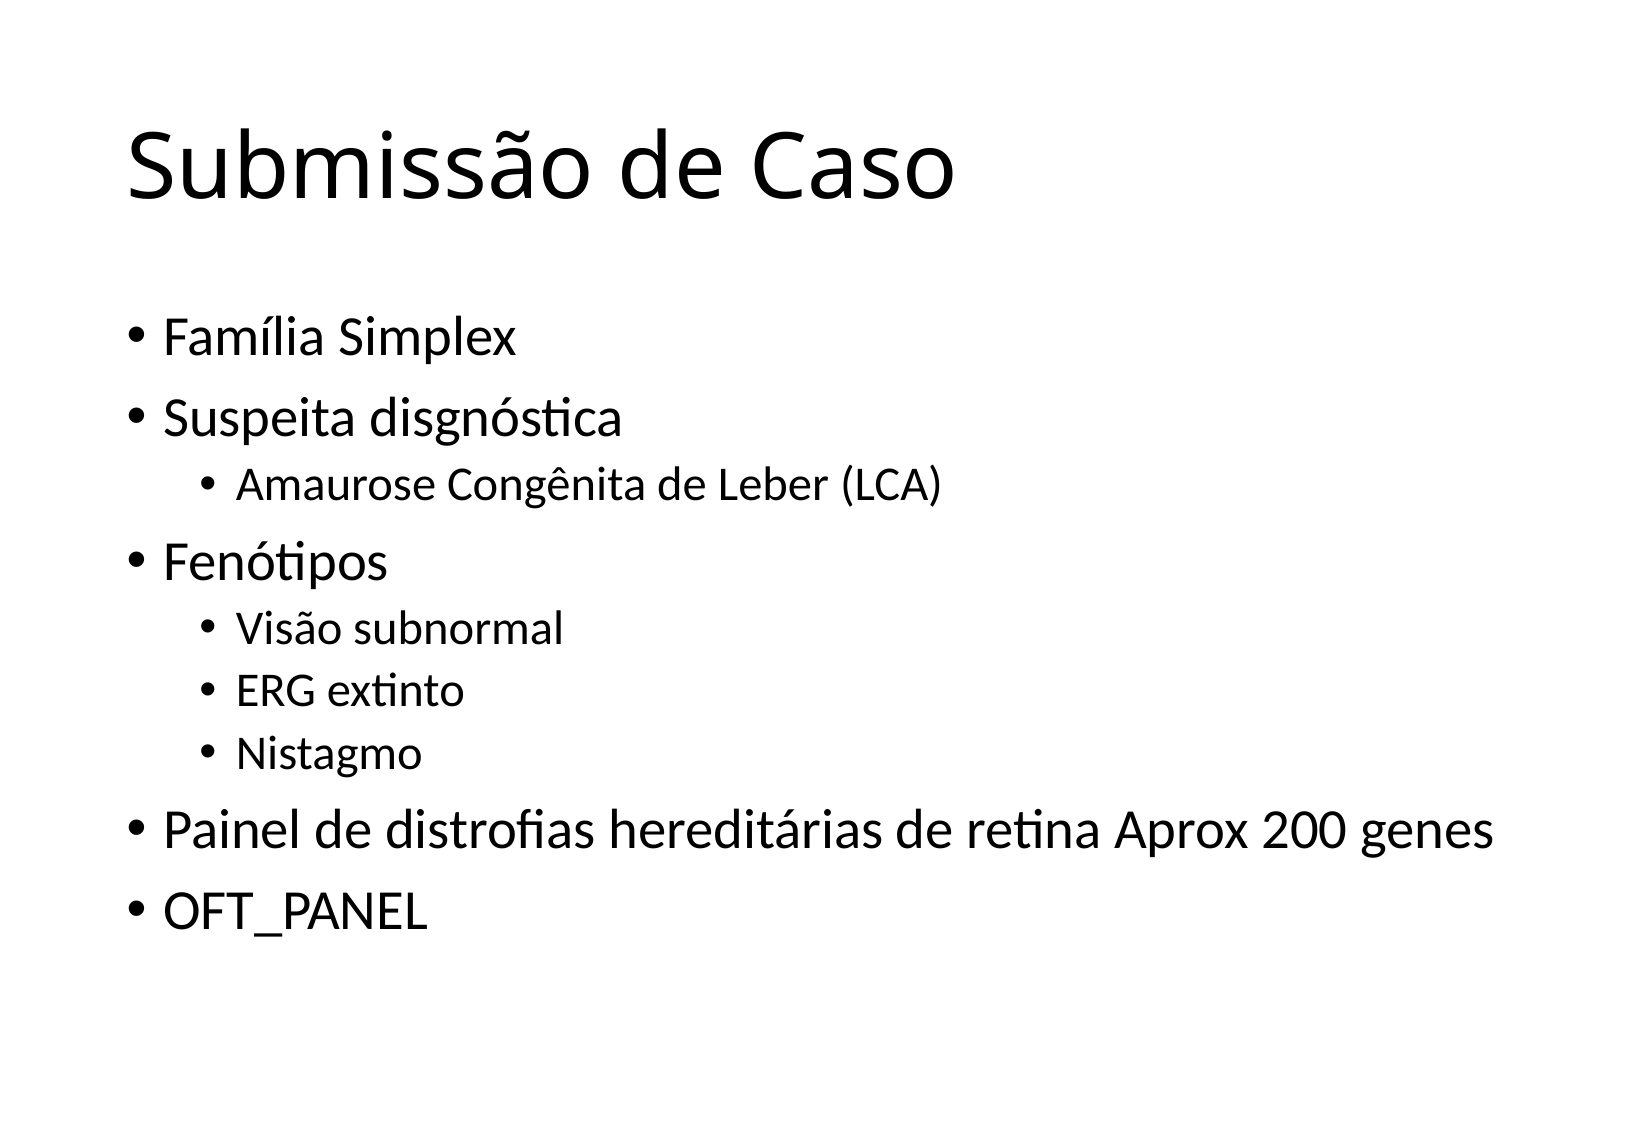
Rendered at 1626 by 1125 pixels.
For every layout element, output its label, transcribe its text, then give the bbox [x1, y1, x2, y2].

title Submissão de Caso [111, 59, 1514, 278]
list Família Simplex Suspeita disgnóstica Amaurose Congênita de Leber (LCA) Fenótipos Visão subnormal ERG extinto Nistagmo Painel de distrofias hereditárias de retina Aprox 200 genes OFT_PANEL [111, 299, 1514, 1014]
